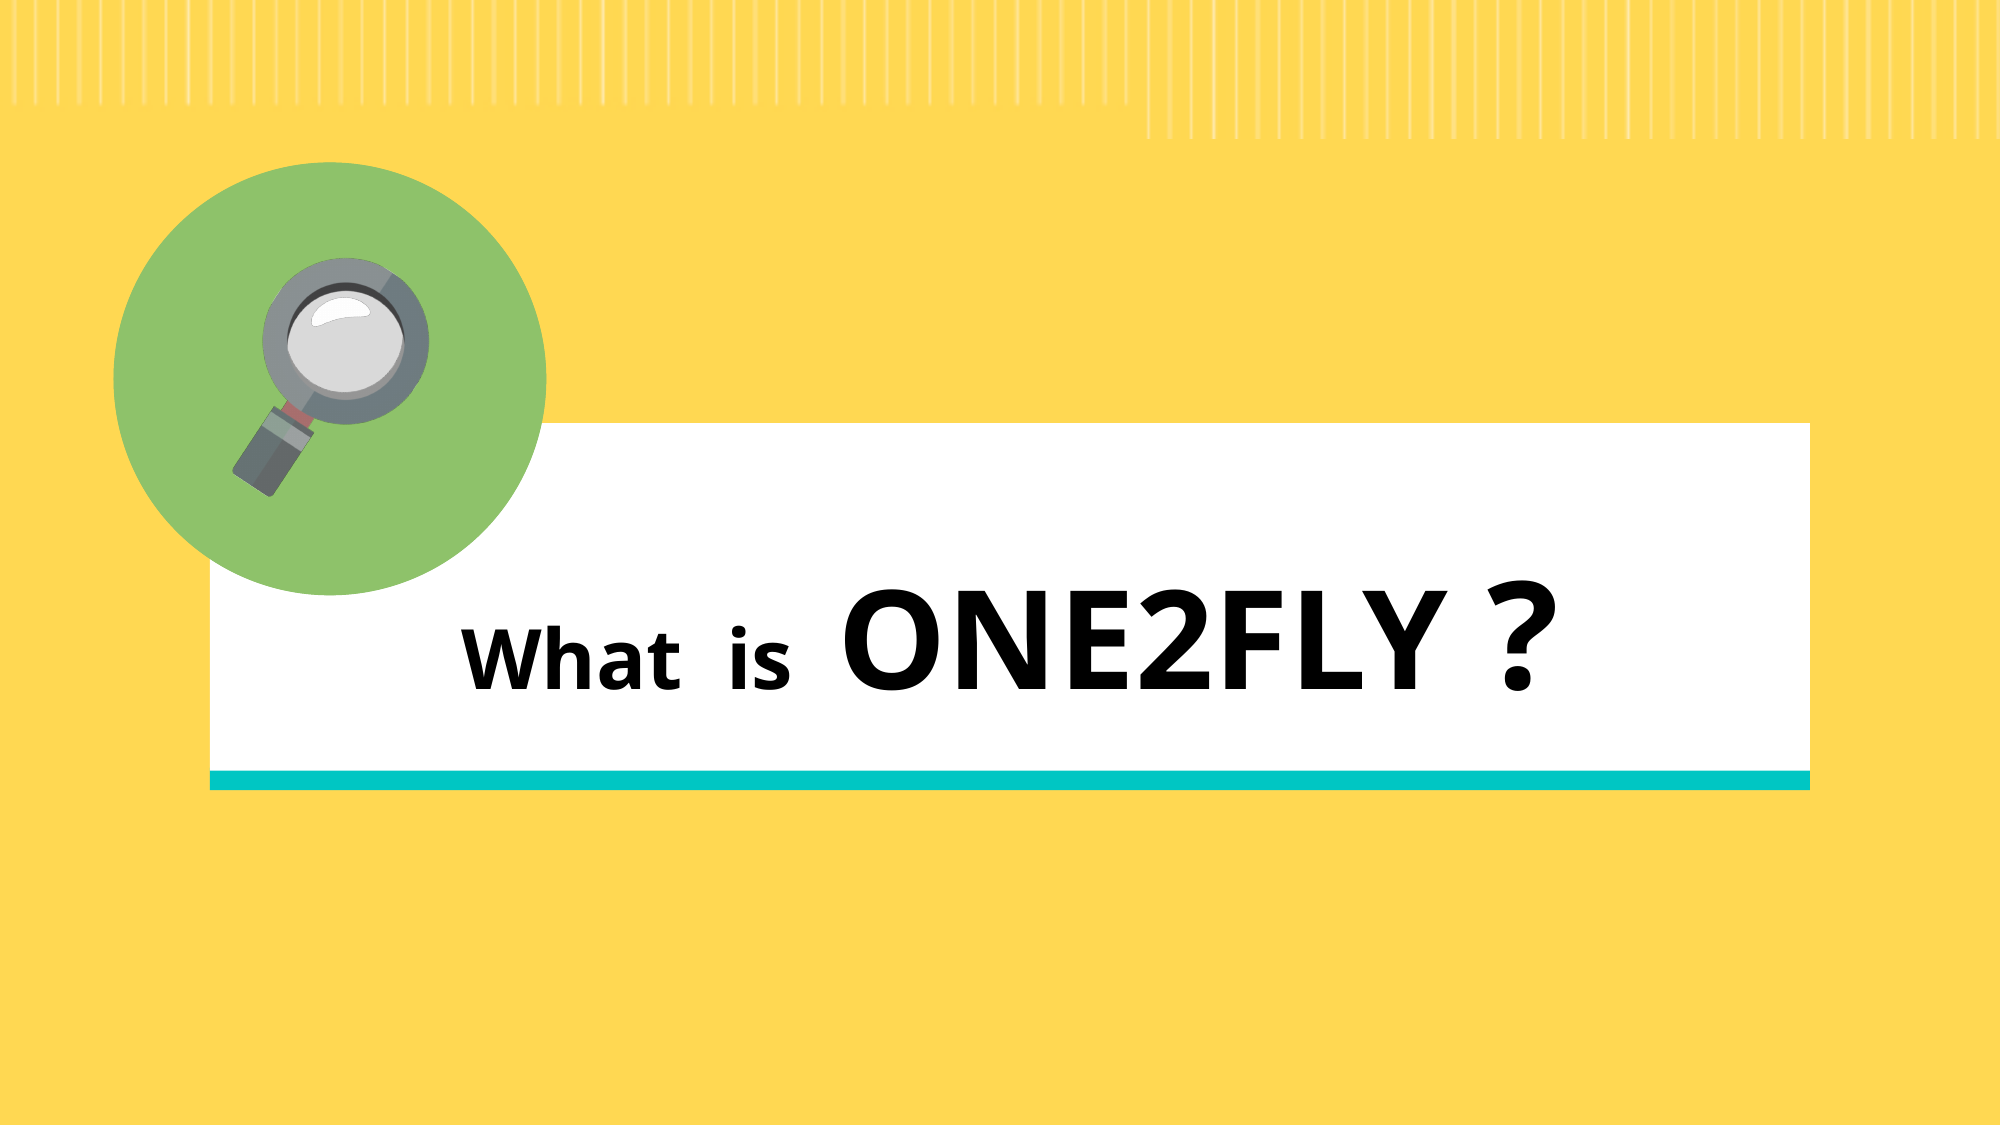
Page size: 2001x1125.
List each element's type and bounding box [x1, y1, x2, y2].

text_box [181, 422, 1810, 791]
text_box [113, 162, 547, 596]
picture [0, 0, 2000, 139]
